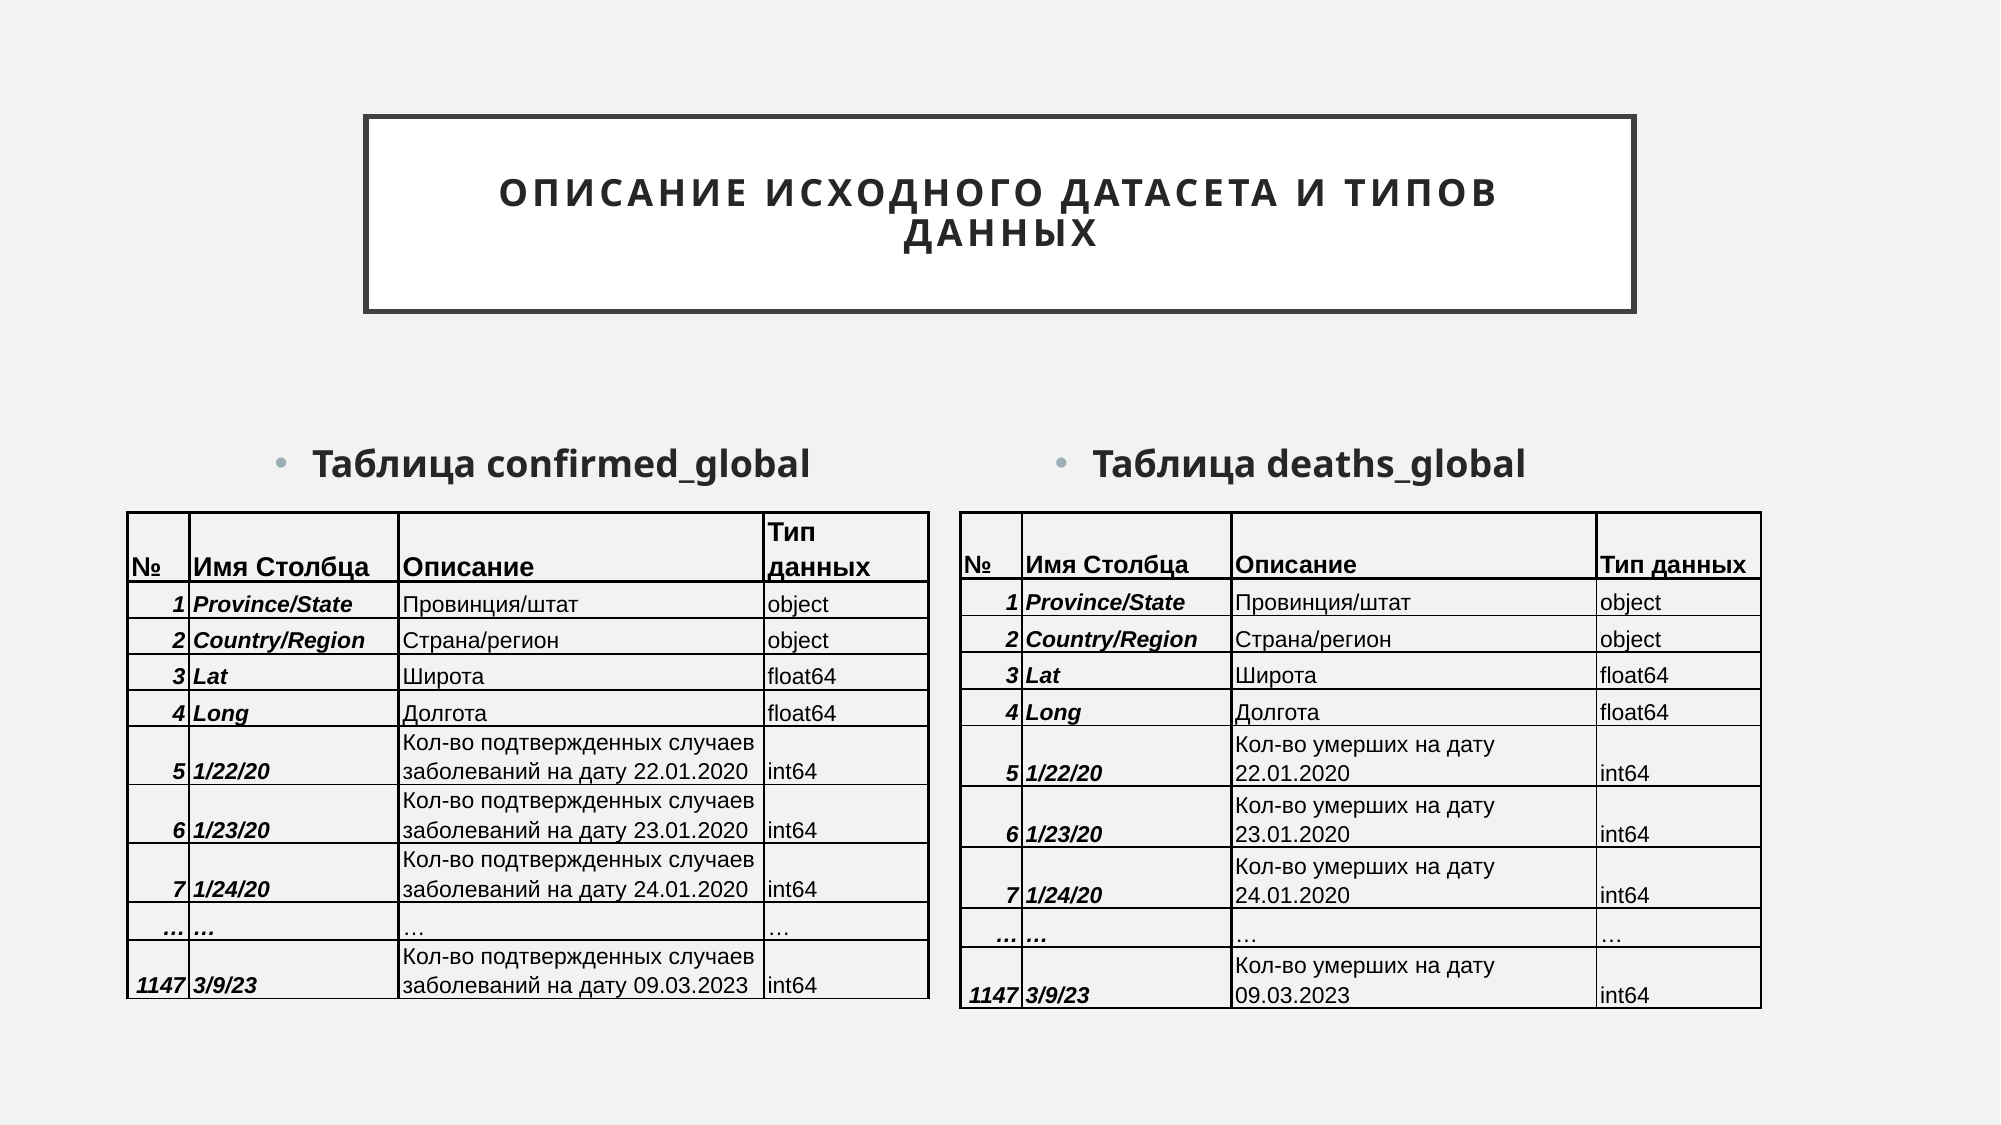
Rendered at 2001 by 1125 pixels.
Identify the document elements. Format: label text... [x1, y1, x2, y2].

table_cell … [1597, 909, 1760, 946]
table_cell int64 [765, 844, 927, 901]
table_header Имя Столбца [191, 514, 397, 580]
table_cell 4 [962, 690, 1021, 725]
table_cell Province/State [190, 583, 397, 617]
table_cell 1/22/20 [190, 727, 397, 784]
table_cell 7 [129, 844, 188, 901]
table_cell … [1233, 909, 1596, 946]
table_cell Long [1023, 690, 1230, 725]
table_cell Долгота [400, 691, 763, 725]
table_cell Провинция/штат [400, 583, 763, 617]
table_cell int64 [1597, 787, 1760, 846]
table_cell Lat [1023, 653, 1230, 688]
table_cell Province/State [1023, 580, 1230, 615]
table_cell float64 [765, 655, 927, 689]
table_cell Широта [400, 655, 763, 689]
table_cell 3/9/23 [190, 941, 397, 998]
table_header Имя Столбца [1023, 514, 1230, 577]
table_cell 1/23/20 [190, 785, 397, 842]
table_cell 1 [962, 580, 1021, 615]
table_cell … [400, 903, 763, 939]
table_cell Страна/регион [1233, 616, 1596, 651]
table_cell float64 [1597, 653, 1760, 688]
table_cell 1147 [129, 941, 188, 998]
table_cell Кол-во умерших на дату 24.01.2020 [1233, 848, 1596, 907]
table_cell Страна/регион [400, 619, 763, 653]
table_cell object [1597, 616, 1760, 651]
table_cell 1 [129, 583, 188, 617]
table_cell int64 [765, 785, 927, 842]
table_cell int64 [1597, 948, 1760, 1007]
table_cell 6 [962, 787, 1021, 846]
table_header Тип данных [765, 514, 927, 580]
table_cell object [765, 583, 927, 617]
table_cell 7 [962, 848, 1021, 907]
table_cell 2 [129, 619, 188, 653]
table_cell Country/Region [190, 619, 397, 653]
table_cell Кол-во умерших на дату 09.03.2023 [1233, 948, 1596, 1007]
table_cell … [129, 903, 188, 939]
table_cell 1/23/20 [1023, 787, 1230, 846]
table_header № [962, 514, 1021, 577]
list Таблица deaths_global [1039, 432, 1741, 511]
table_cell Широта [1233, 653, 1596, 688]
table_cell Кол-во подтвержденных случаев заболеваний на дату 24.01.2020 [400, 844, 763, 901]
table_cell Country/Region [1023, 616, 1230, 651]
table_header № [129, 514, 188, 580]
table_cell float64 [765, 691, 927, 725]
table_cell … [190, 903, 397, 939]
table_cell 3 [129, 655, 188, 689]
table_cell Кол-во умерших на дату 22.01.2020 [1233, 726, 1596, 785]
table_cell float64 [1597, 690, 1760, 725]
table_cell object [765, 619, 927, 653]
table_cell Долгота [1233, 690, 1596, 725]
table_cell int64 [1597, 848, 1760, 907]
table_cell int64 [765, 941, 927, 998]
table_cell 1/24/20 [1023, 848, 1230, 907]
table_cell int64 [765, 727, 927, 784]
table_cell Провинция/штат [1233, 580, 1596, 615]
table_cell 1/22/20 [1023, 726, 1230, 785]
table_cell Кол-во подтвержденных случаев заболеваний на дату 23.01.2020 [400, 785, 763, 842]
table_cell Кол-во подтвержденных случаев заболеваний на дату 09.03.2023 [400, 941, 763, 998]
table_cell Lat [190, 655, 397, 689]
table_header Описание [1233, 514, 1595, 577]
table_cell 3/9/23 [1023, 948, 1230, 1007]
table_cell Кол-во подтвержденных случаев заболеваний на дату 22.01.2020 [400, 727, 763, 784]
table_header Тип данных [1598, 514, 1760, 577]
table_cell 1147 [962, 948, 1021, 1007]
table_cell 1/24/20 [190, 844, 397, 901]
title Описание исходного датасета и типов данных [363, 114, 1637, 314]
table_cell Long [190, 691, 397, 725]
table_cell … [1023, 909, 1230, 946]
table_cell 3 [962, 653, 1021, 688]
table_cell … [765, 903, 927, 939]
table_cell Кол-во умерших на дату 23.01.2020 [1233, 787, 1596, 846]
table_cell 5 [962, 726, 1021, 785]
table_cell 2 [962, 616, 1021, 651]
table_cell 5 [129, 727, 188, 784]
table_cell … [962, 909, 1021, 946]
list Таблица confirmed_global [259, 432, 961, 942]
table_cell 4 [129, 691, 188, 725]
table_cell object [1597, 580, 1760, 615]
table_cell 6 [129, 785, 188, 842]
table_cell int64 [1597, 726, 1760, 785]
table_header Описание [400, 514, 762, 580]
